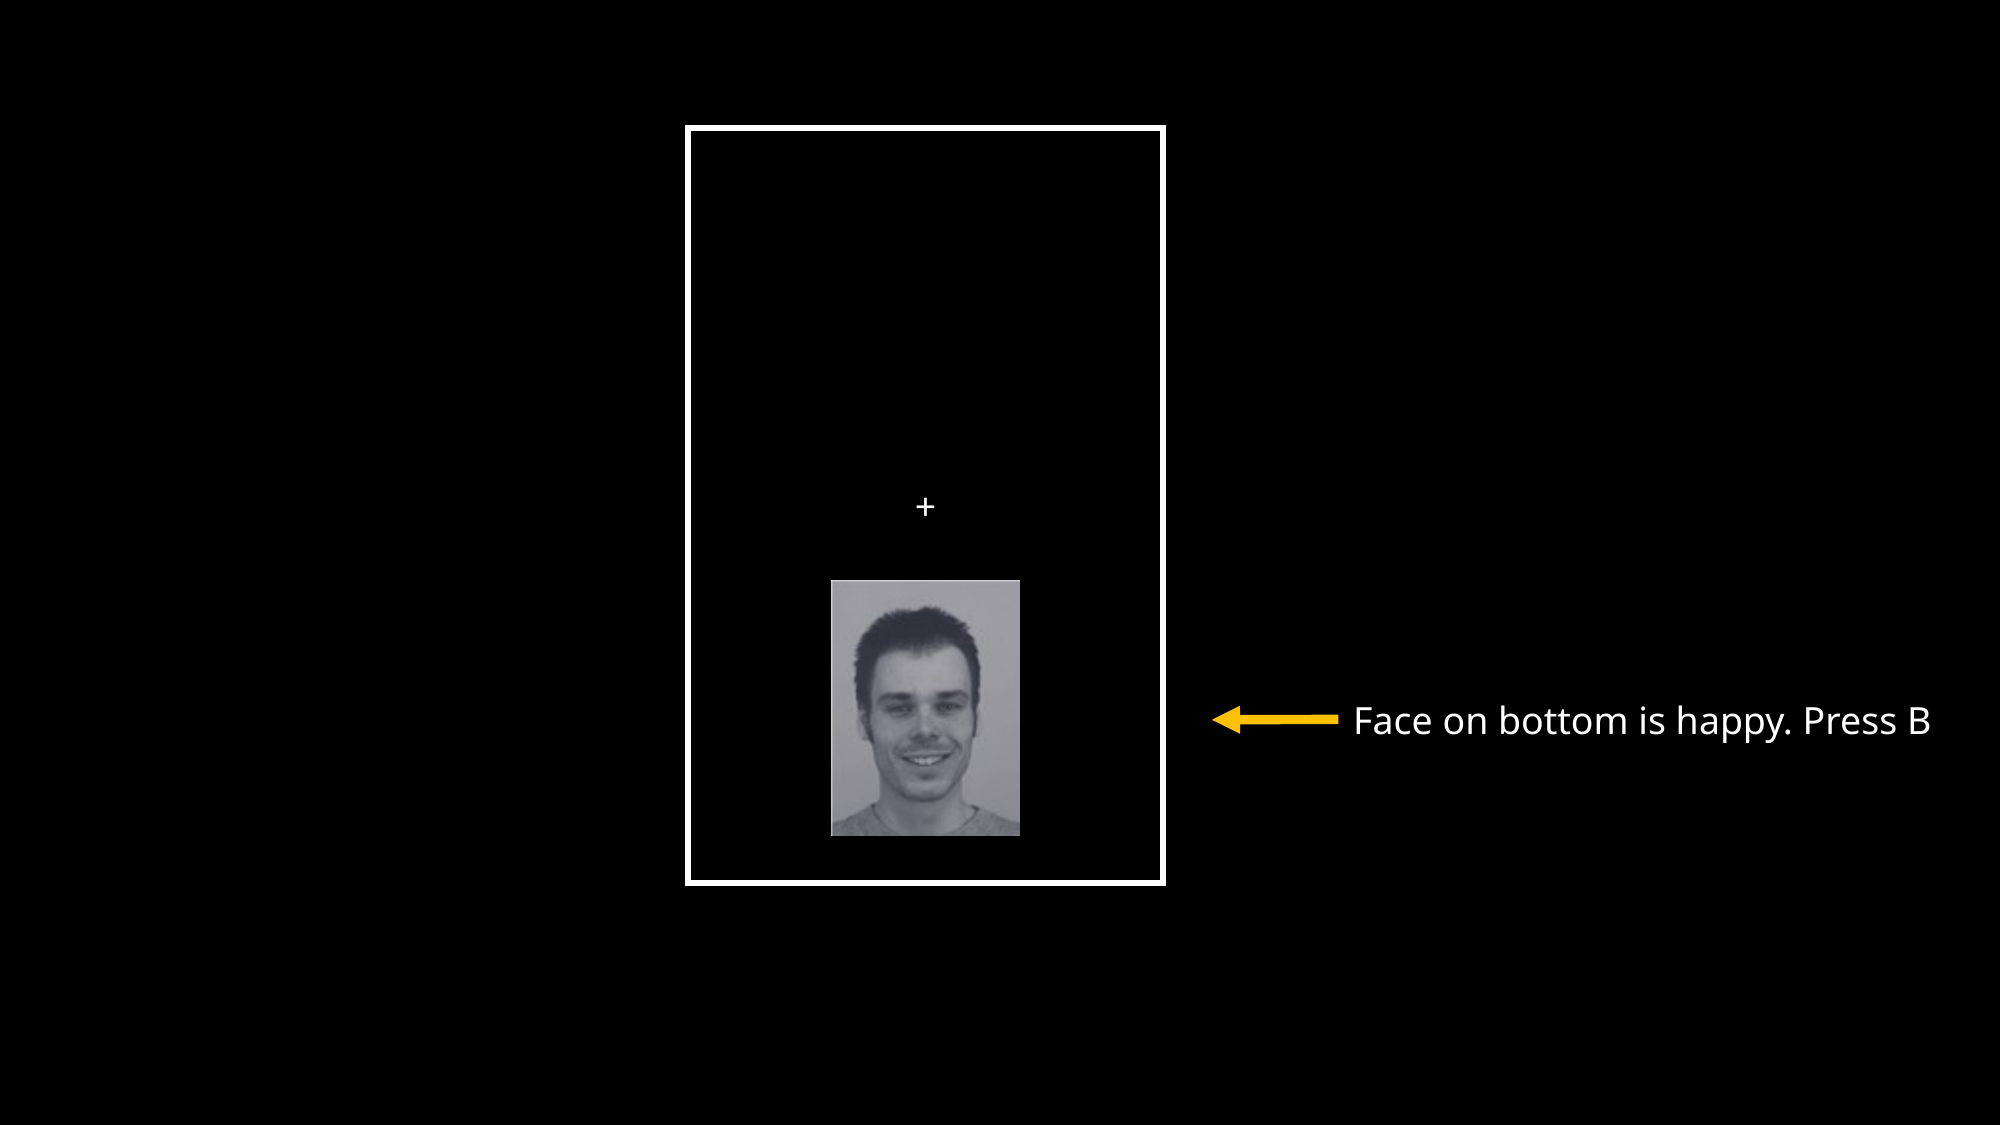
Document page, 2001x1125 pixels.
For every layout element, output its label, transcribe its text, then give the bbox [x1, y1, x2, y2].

text_box Face on bottom is happy. Press B [1338, 689, 1947, 750]
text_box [688, 128, 1163, 883]
